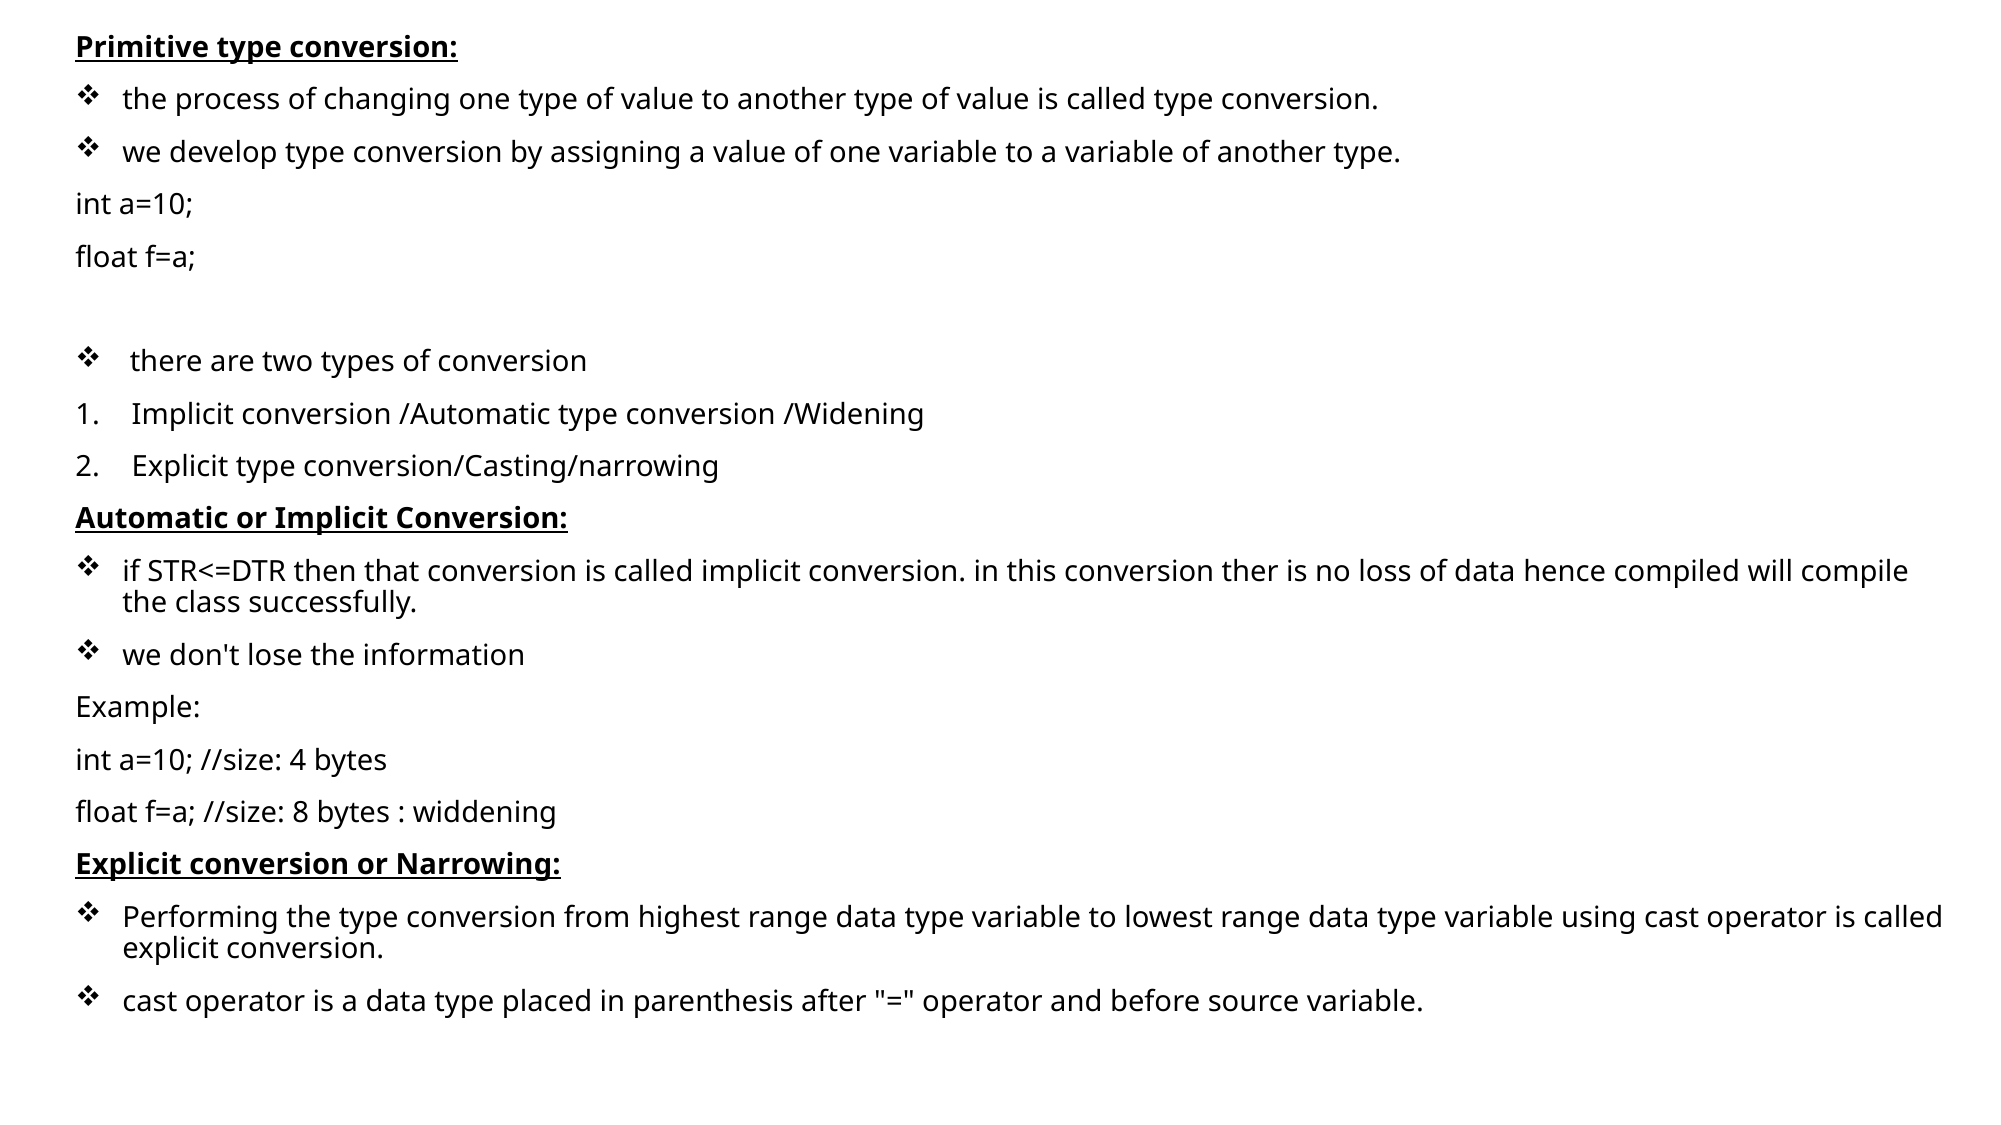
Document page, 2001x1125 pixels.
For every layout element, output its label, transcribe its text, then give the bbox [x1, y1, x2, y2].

subtitle Primitive type conversion: the process of changing one type of value to another type of value is called type conversion. we develop type conversion by assigning a value of one variable to a variable of another type. int a=10; float f=a; there are two types of conversion Implicit conversion /Automatic type conversion /Widening Explicit type conversion/Casting/narrowing Automatic or Implicit Conversion: if STR<=DTR then that conversion is called implicit conversion. in this conversion ther is no loss of data hence compiled will compile the class successfully. we don't lose the information Example: int a=10; //size: 4 bytes float f=a; //size: 8 bytes : widdening Explicit conversion or Narrowing: Performing the type conversion from highest range data type variable to lowest range data type variable using cast operator is called explicit conversion. cast operator is a data type placed in parenthesis after "=" operator and before source variable. [60, 24, 1968, 1053]
